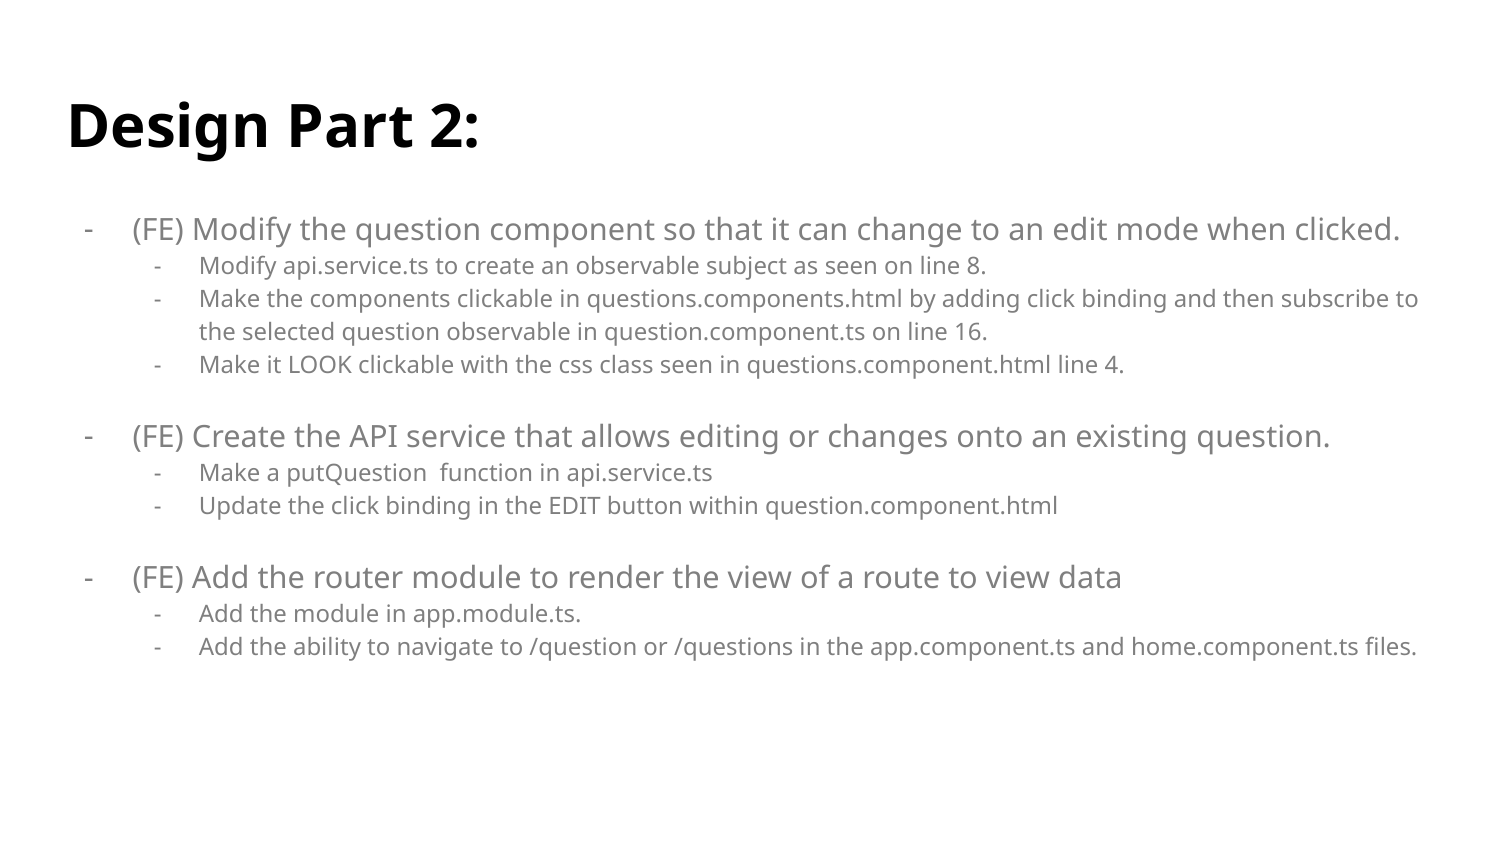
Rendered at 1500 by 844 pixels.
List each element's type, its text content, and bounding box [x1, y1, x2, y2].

title Design Part 2: [51, 72, 1449, 176]
list (FE) Modify the question component so that it can change to an edit mode when clicked. Modify api.service.ts to create an observable subject as seen on line 8. Make the components clickable in questions.components.html by adding click binding and then subscribe to the selected question observable in question.component.ts on line 16. Make it LOOK clickable with the css class seen in questions.component.html line 4. (FE) Create the API service that allows editing or changes onto an existing question. Make a putQuestion function in api.service.ts Update the click binding in the EDIT button within question.component.html (FE) Add the router module to render the view of a route to view data Add the module in app.module.ts. Add the ability to navigate to /question or /questions in the app.component.ts and home.component.ts files. [51, 189, 1449, 750]
